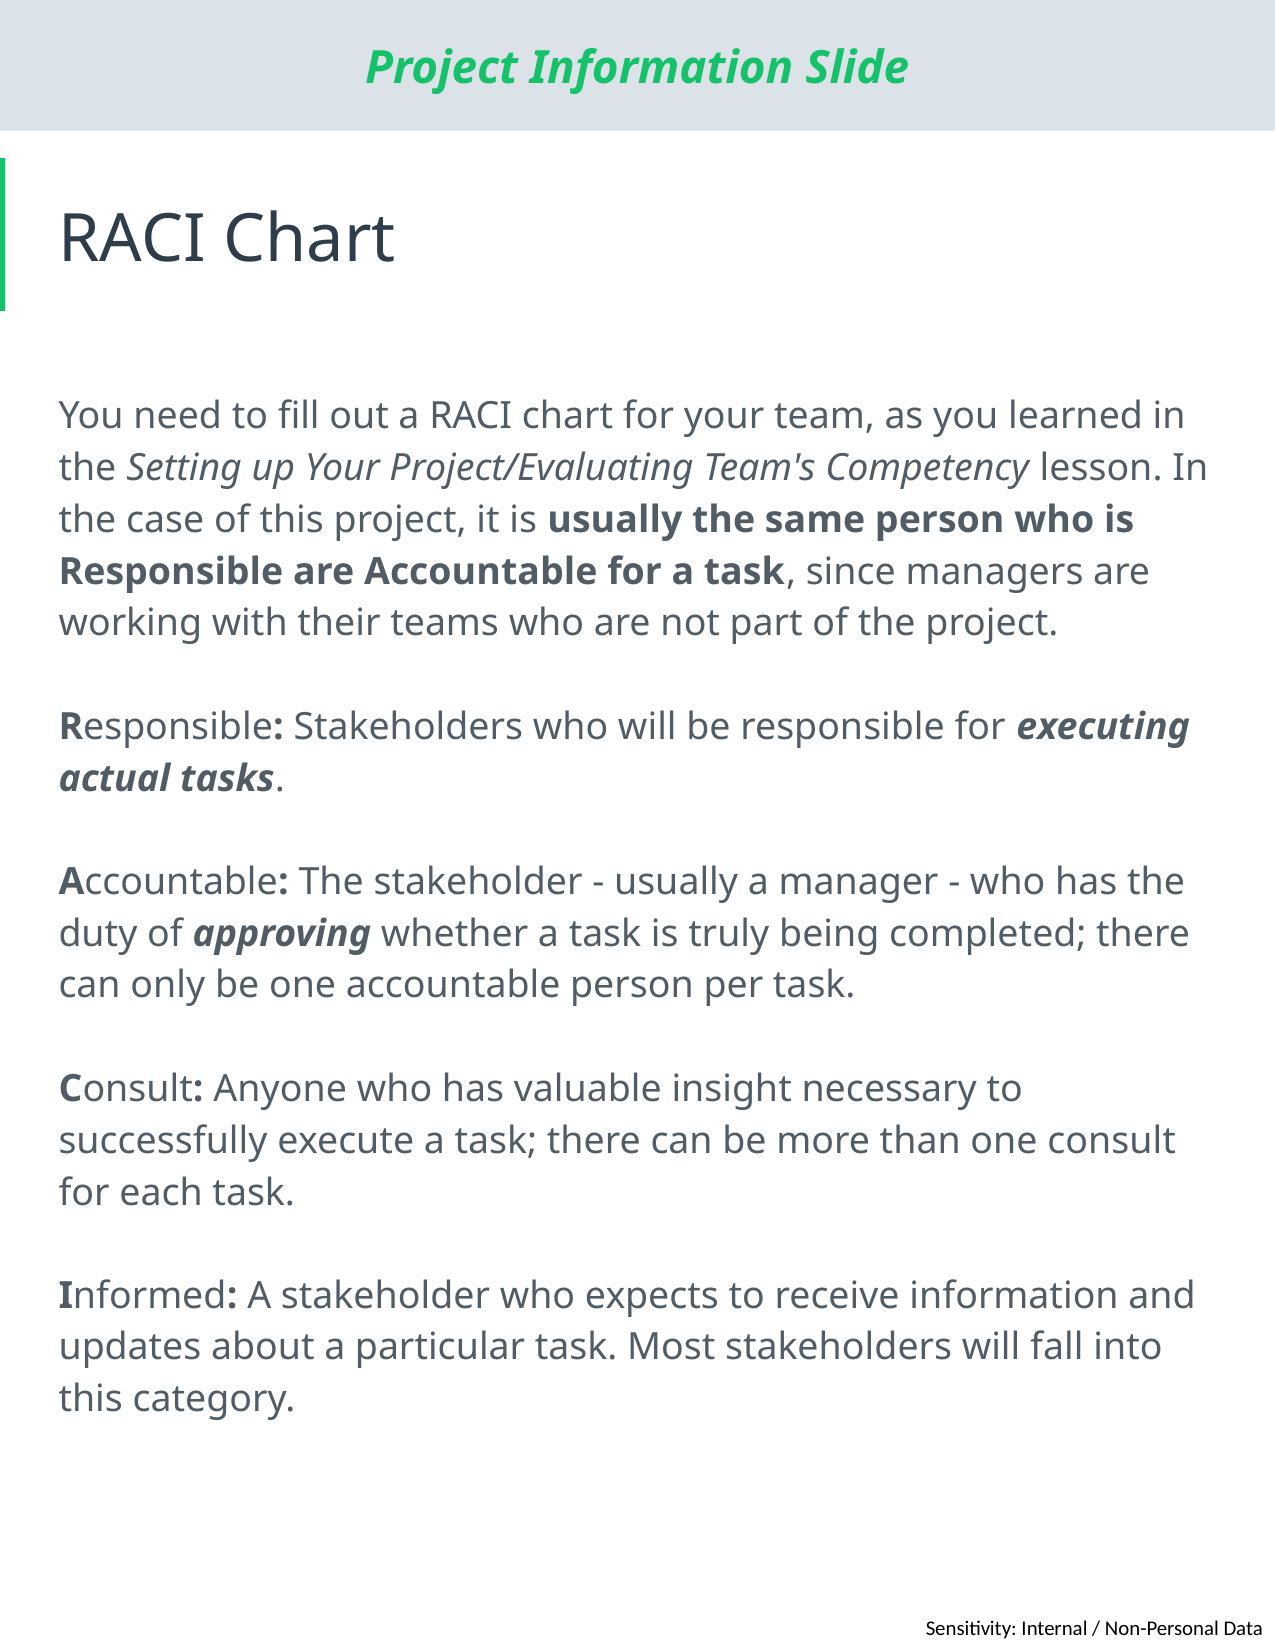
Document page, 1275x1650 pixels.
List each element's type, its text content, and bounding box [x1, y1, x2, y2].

list You need to fill out a RACI chart for your team, as you learned in the Setting up Your Project/Evaluating Team's Competency lesson. In the case of this project, it is usually the same person who is Responsible are Accountable for a task, since managers are working with their teams who are not part of the project. Responsible: Stakeholders who will be responsible for executing actual tasks. Accountable: The stakeholder - usually a manager - who has the duty of approving whether a task is truly being completed; there can only be one accountable person per task. Consult: Anyone who has valuable insight necessary to successfully execute a task; there can be more than one consult for each task. Informed: A stakeholder who expects to receive information and updates about a particular task. Most stakeholders will fall into this category. [43, 369, 1232, 1466]
title RACI Chart [43, 142, 1232, 327]
